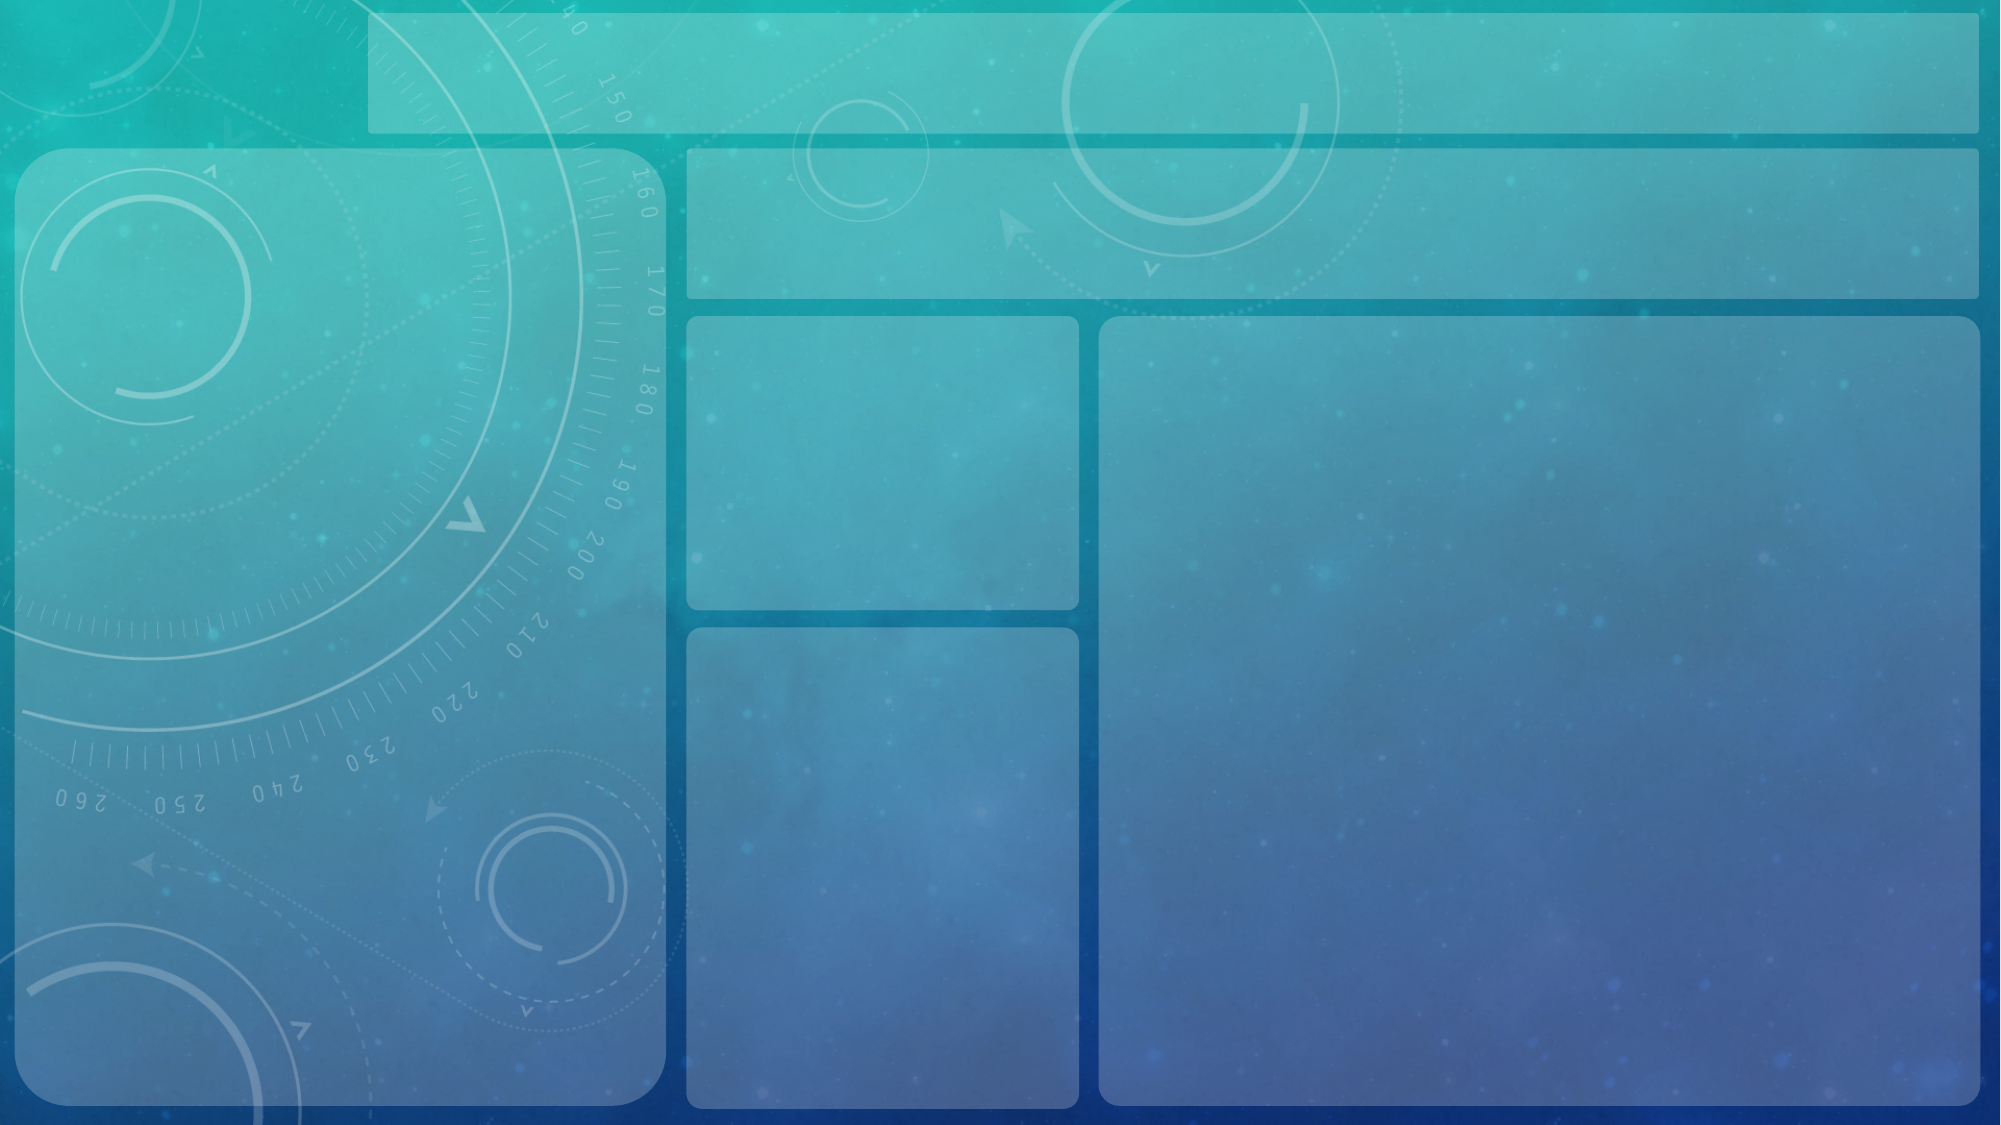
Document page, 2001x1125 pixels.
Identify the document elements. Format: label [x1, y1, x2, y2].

text_box [1096, 314, 1982, 1108]
text_box [685, 146, 1981, 301]
text_box [684, 625, 1081, 1111]
picture [0, 0, 2001, 1125]
text_box [13, 146, 668, 1108]
text_box [684, 314, 1081, 612]
text_box [366, 11, 1981, 136]
